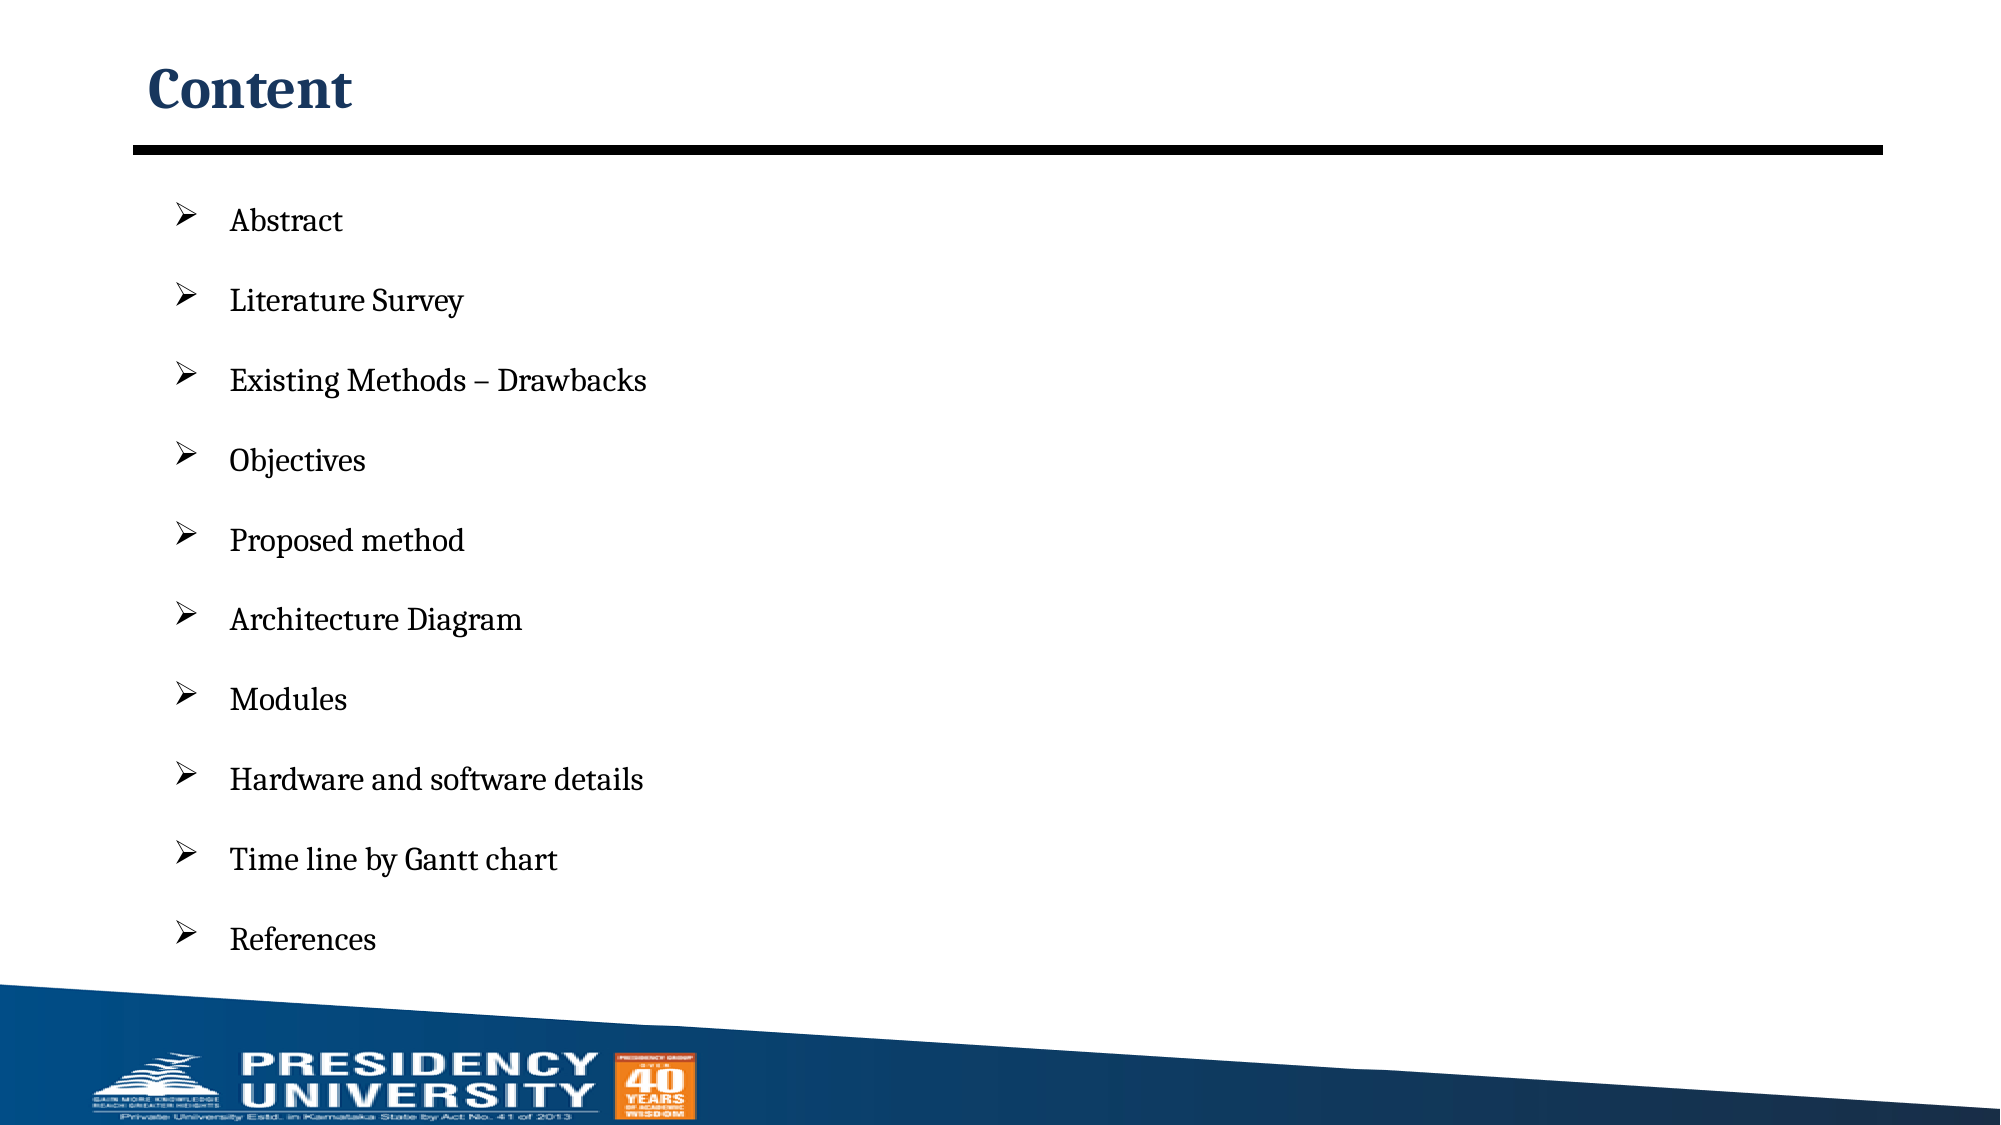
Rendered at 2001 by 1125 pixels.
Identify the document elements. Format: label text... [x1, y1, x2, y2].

title Content [133, 45, 1884, 125]
picture [0, 982, 2000, 1125]
list Abstract Literature Survey Existing Methods – Drawbacks Objectives Proposed method Architecture Diagram Modules Hardware and software details Time line by Gantt chart References [133, 150, 1884, 974]
